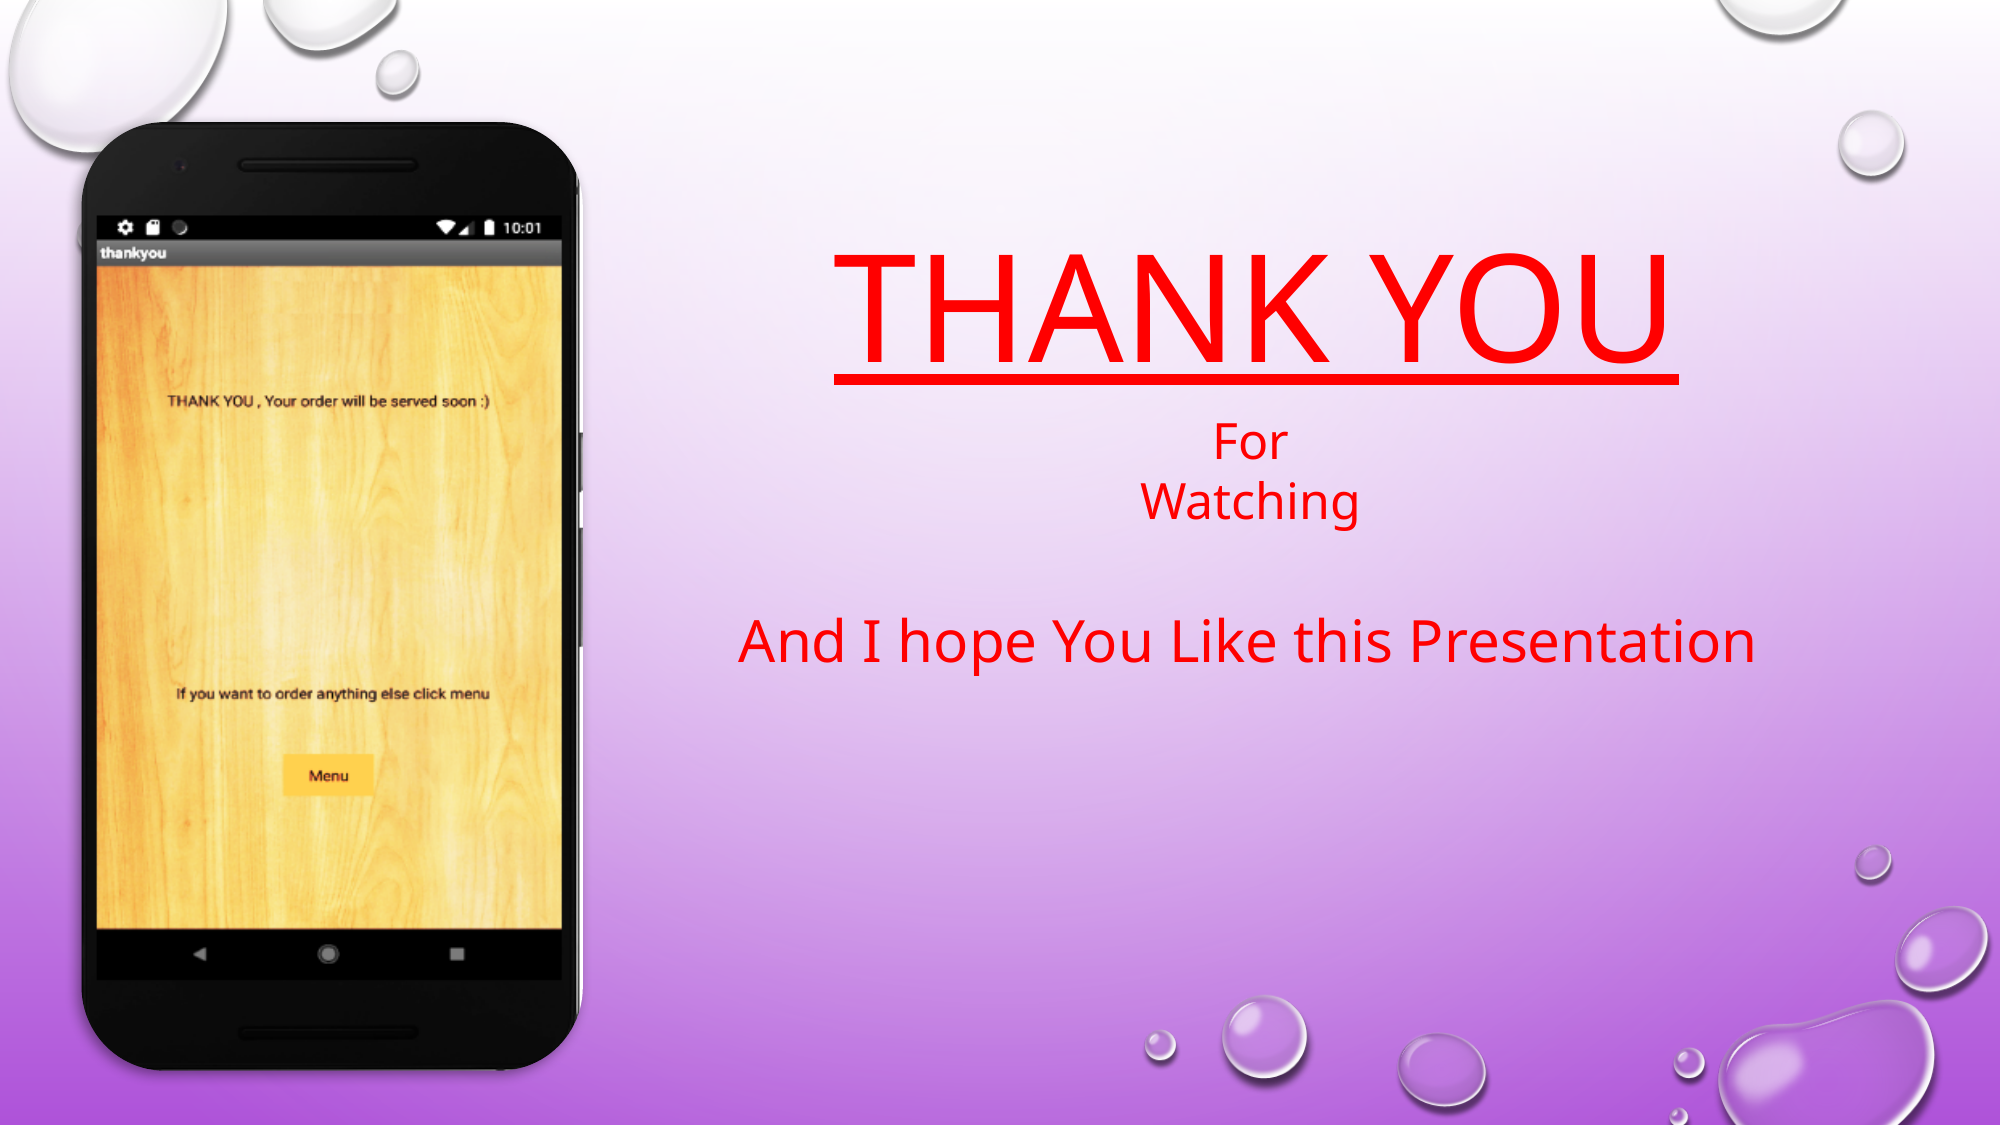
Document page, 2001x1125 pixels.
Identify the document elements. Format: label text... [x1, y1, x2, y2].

text_box For Watching [1125, 402, 1387, 538]
text_box And I hope You Like this Presentation [724, 596, 1789, 682]
picture [0, 0, 2000, 1125]
text_box THANK YOU [613, 205, 1899, 401]
